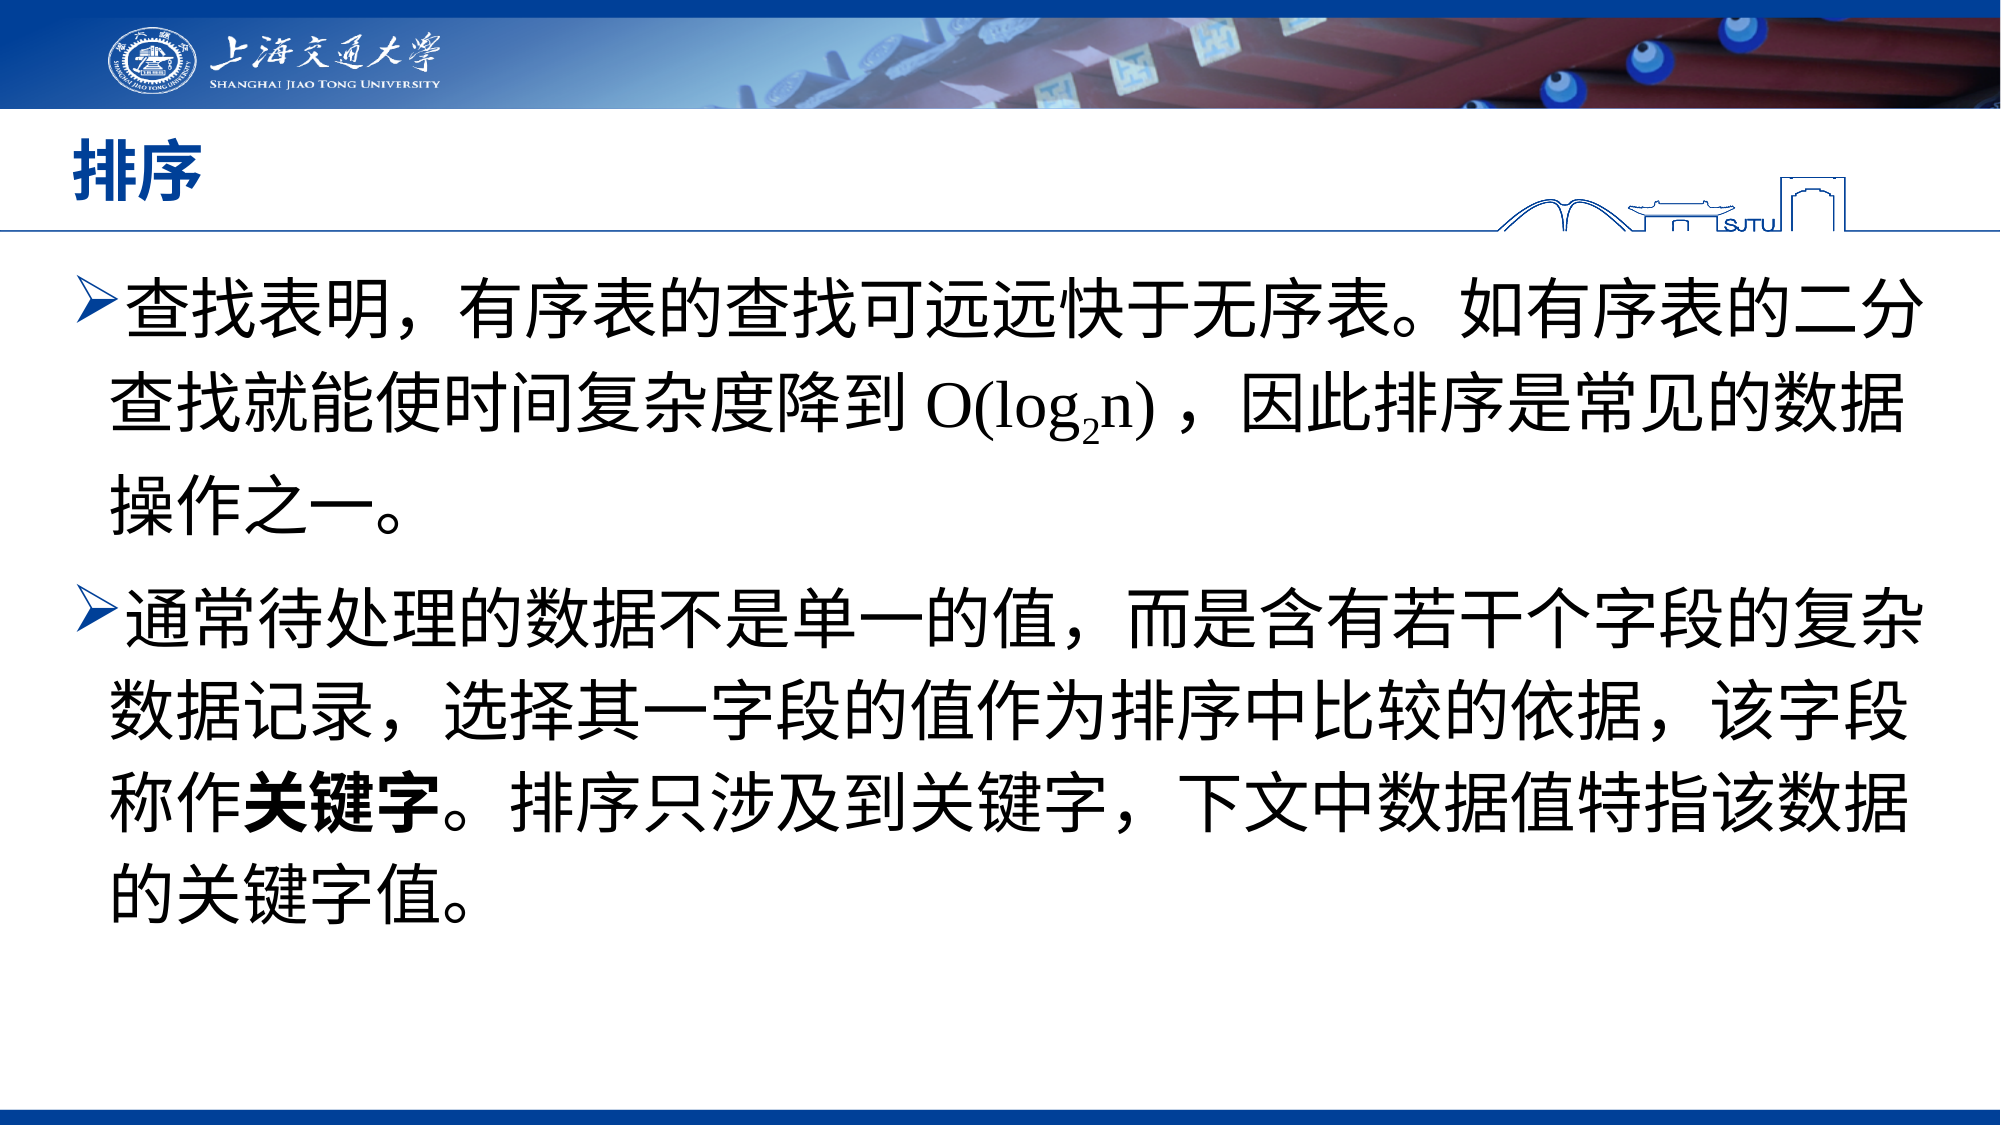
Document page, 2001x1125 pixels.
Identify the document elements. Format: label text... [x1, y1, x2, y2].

list 查找表明，有序表的查找可远远快于无序表。如有序表的二分查找就能使时间复杂度降到O(log2n)，因此排序是常见的数据操作之一。 通常待处理的数据不是单一的值，而是含有若干个字段的复杂数据记录，选择其一字段的值作为排序中比较的依据，该字段称作关键字。排序只涉及到关键字，下文中数据值特指该数据的关键字值。 [56, 247, 1951, 1078]
title 排序 [56, 126, 968, 221]
picture [0, 0, 2001, 109]
